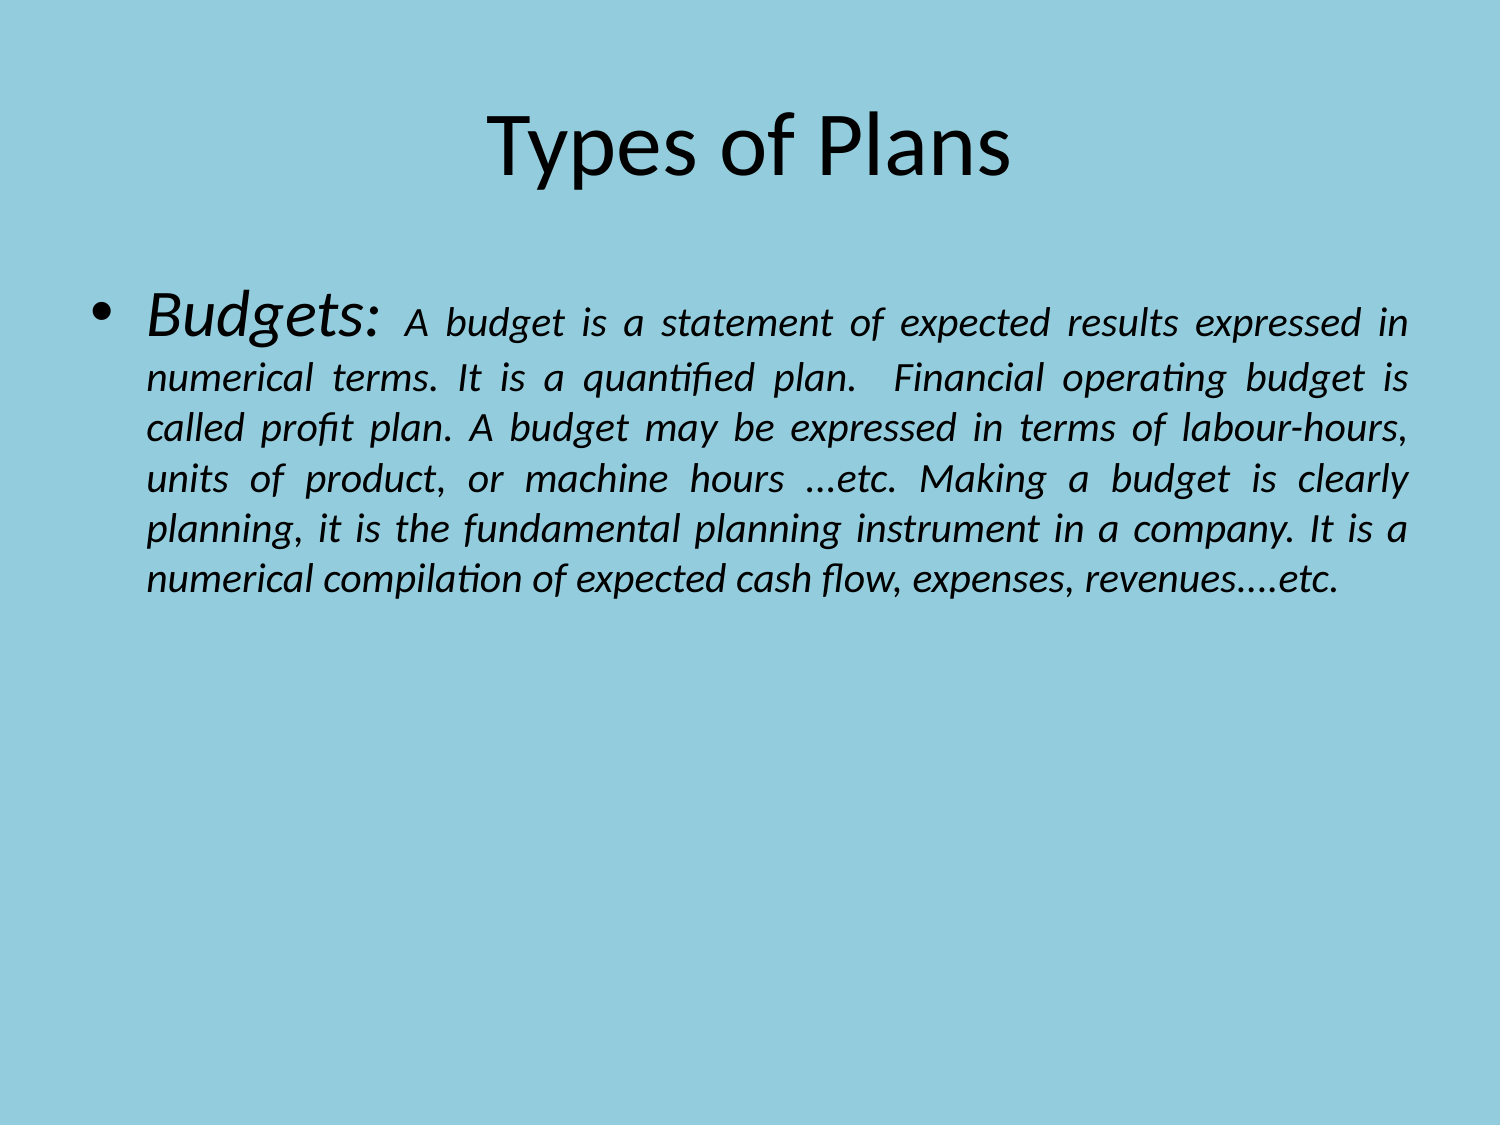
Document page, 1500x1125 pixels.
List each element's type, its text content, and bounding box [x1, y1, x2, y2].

title Types of Plans [75, 45, 1425, 233]
list Budgets: A budget is a statement of expected results expressed in numerical terms. It is a quantified plan. Financial operating budget is called profit plan. A budget may be expressed in terms of labour-hours, units of product, or machine hours ...etc. Making a budget is clearly planning, it is the fundamental planning instrument in a company. It is a numerical compilation of expected cash flow, expenses, revenues....etc. [75, 262, 1425, 1005]
